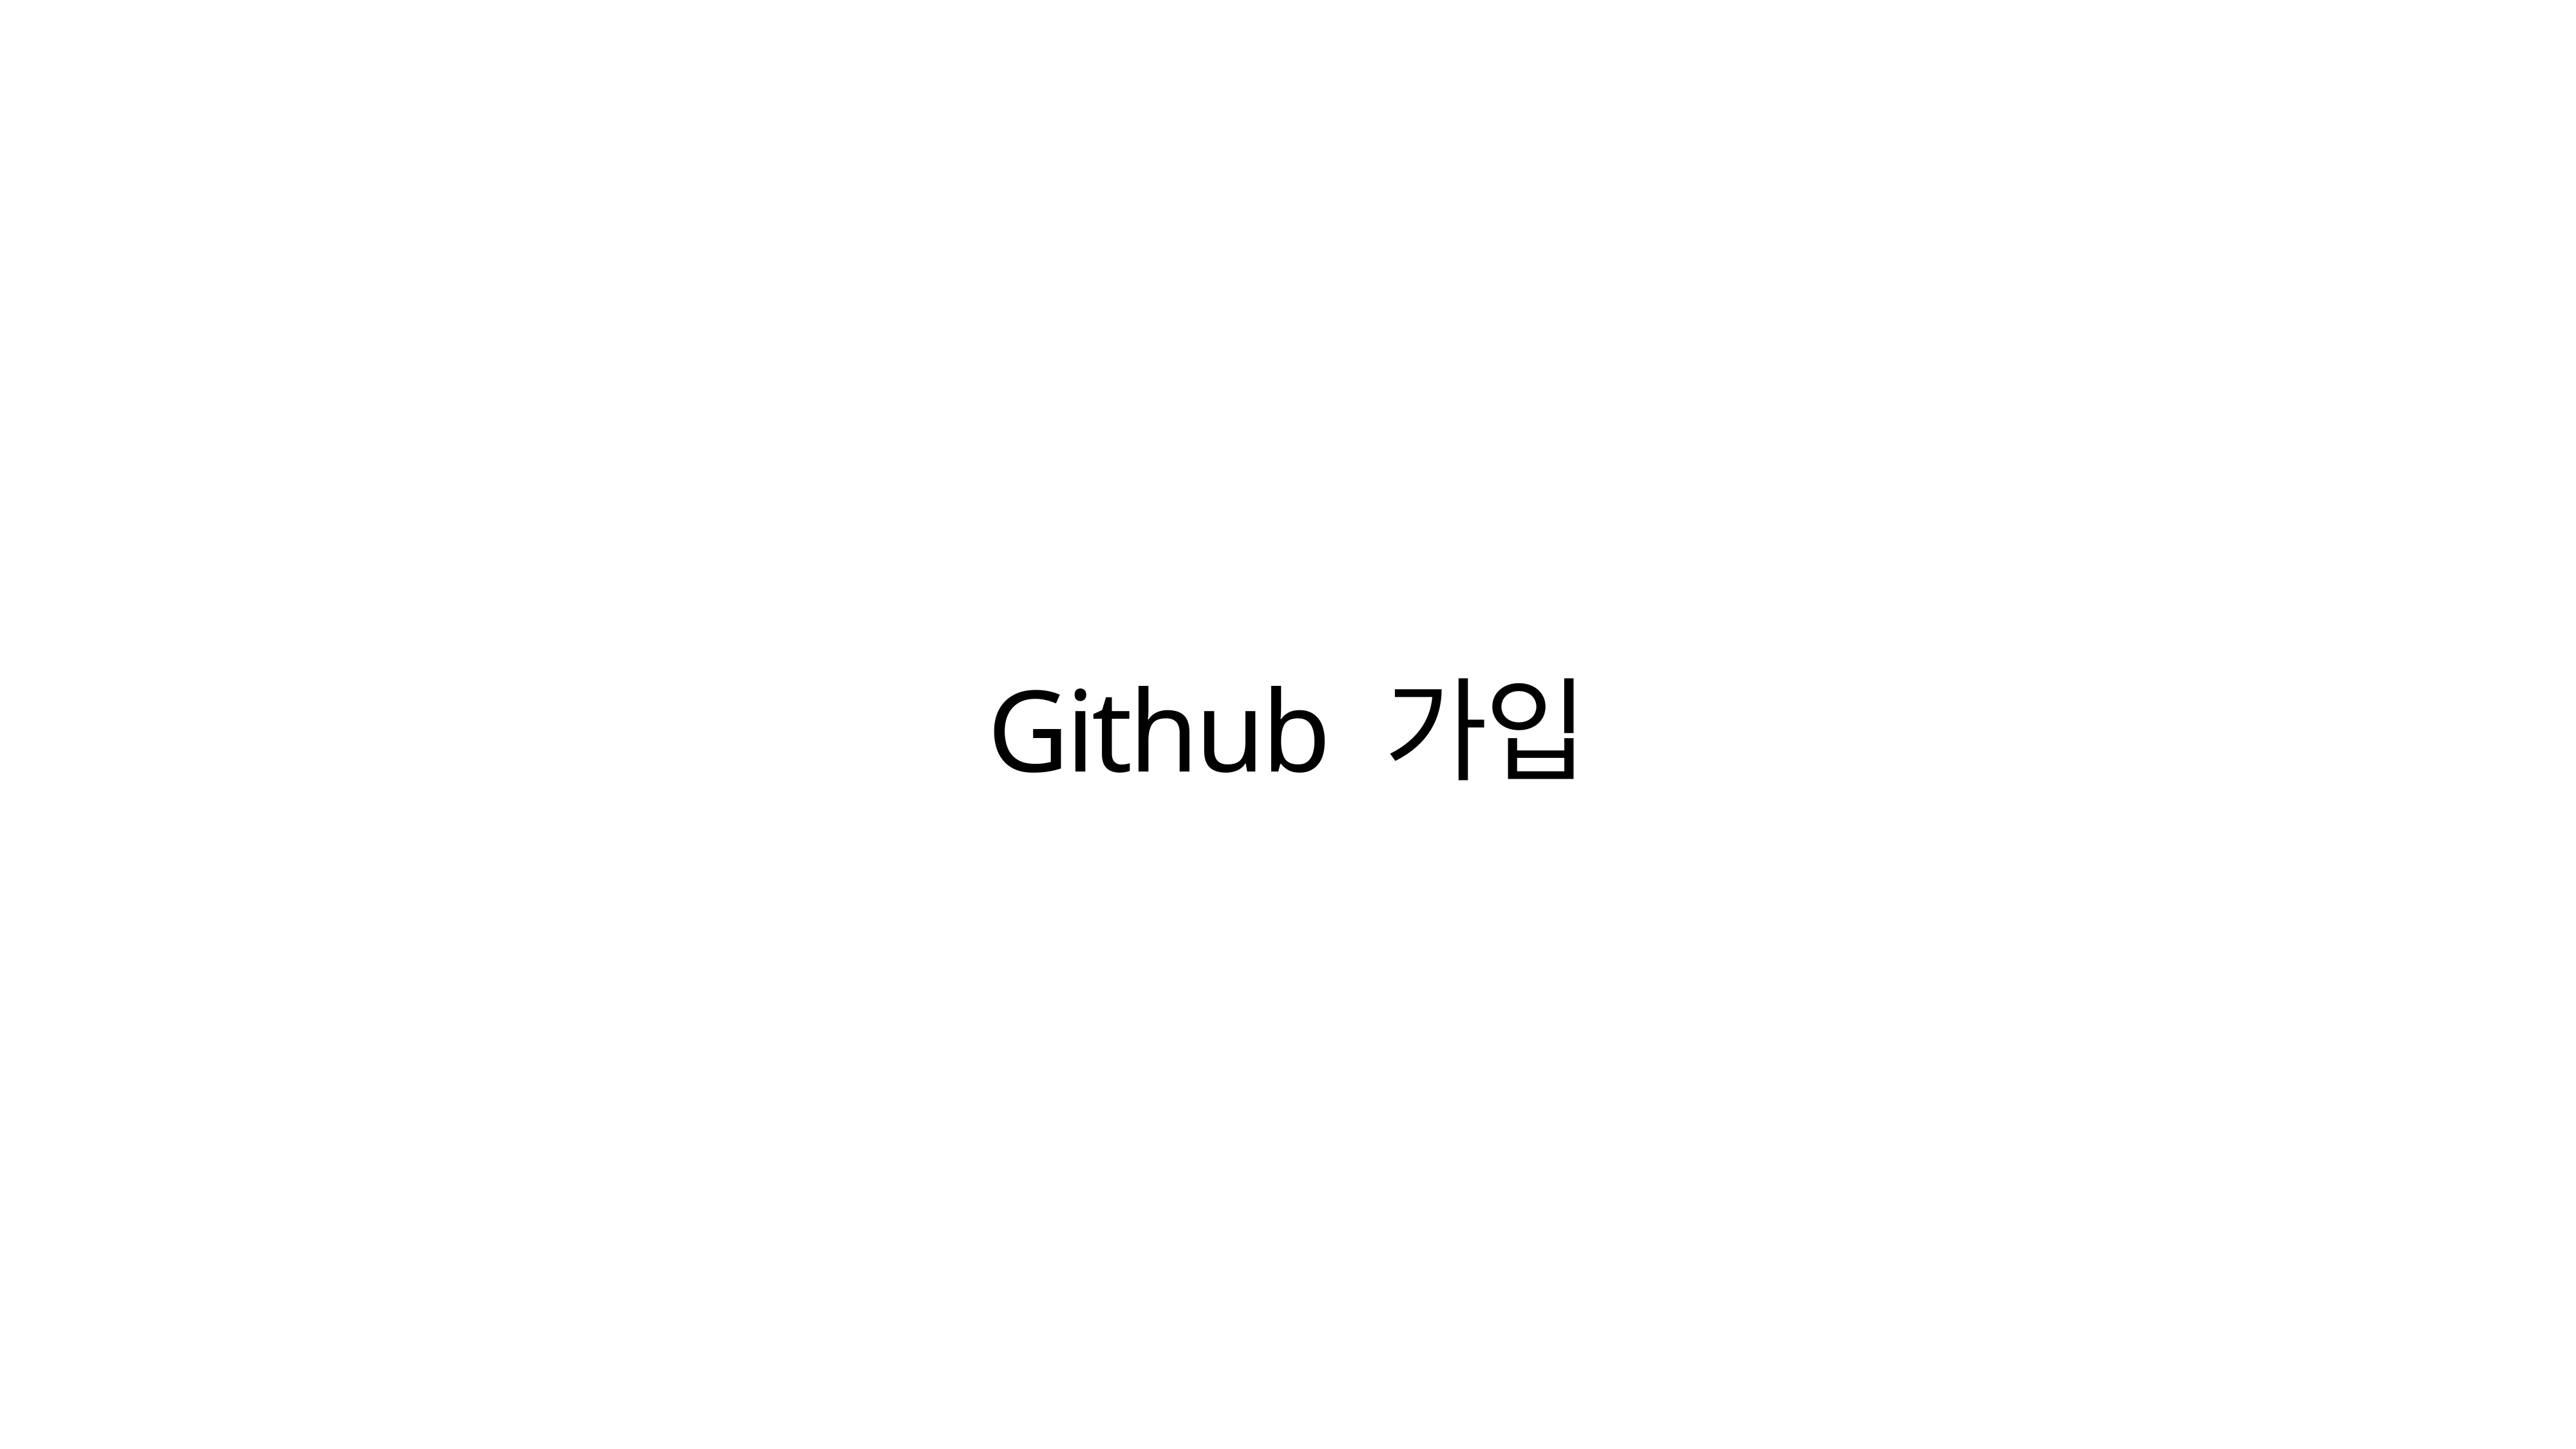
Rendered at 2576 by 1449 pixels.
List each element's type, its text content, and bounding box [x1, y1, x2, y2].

list Github 가입 [133, 520, 2443, 934]
